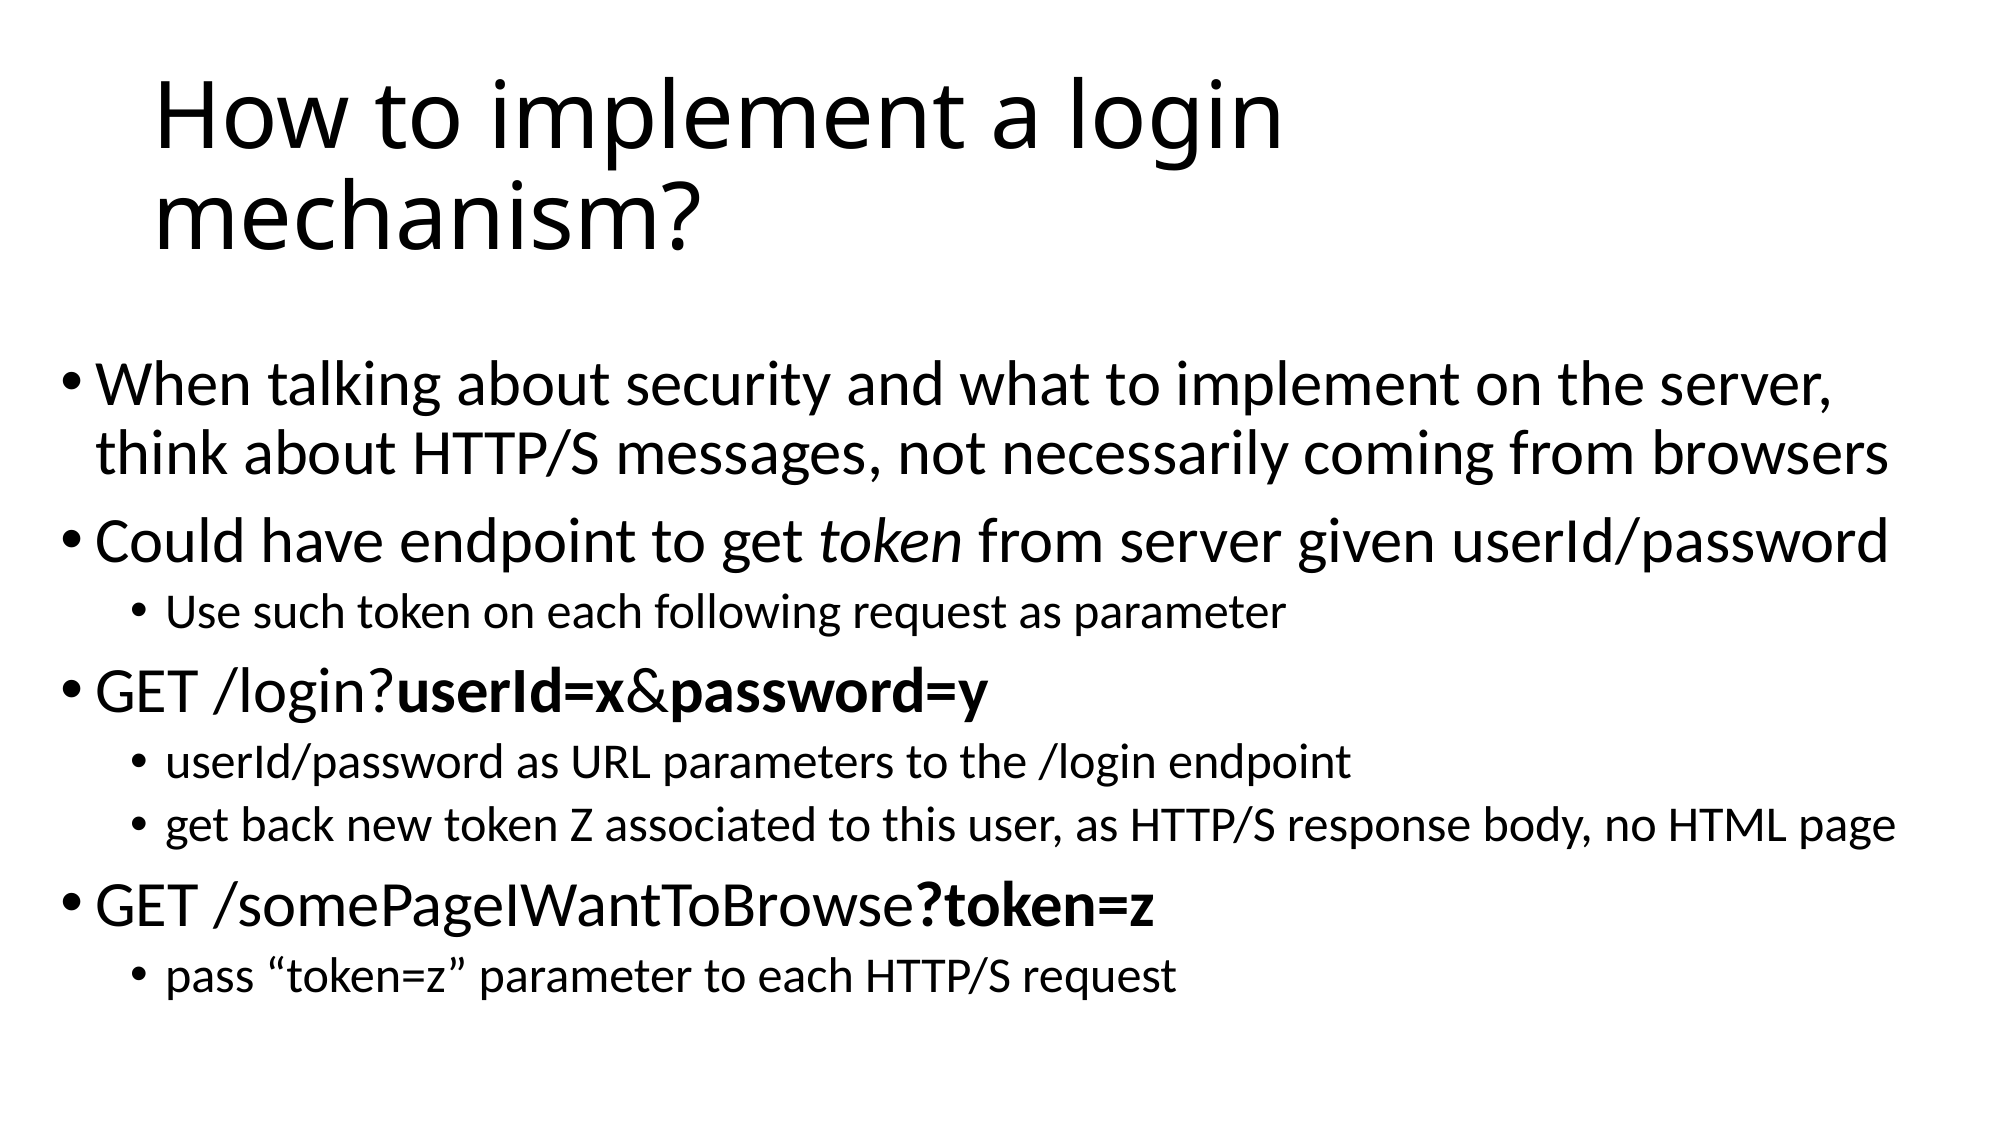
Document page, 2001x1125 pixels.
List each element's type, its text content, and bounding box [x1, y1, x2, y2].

list When talking about security and what to implement on the server, think about HTTP/S messages, not necessarily coming from browsers Could have endpoint to get token from server given userId/password Use such token on each following request as parameter GET /login?userId=x&password=y userId/password as URL parameters to the /login endpoint get back new token Z associated to this user, as HTTP/S response body, no HTML page GET /somePageIWantToBrowse?token=z pass “token=z” parameter to each HTTP/S request [45, 342, 1954, 1103]
title How to implement a login mechanism? [137, 59, 1863, 278]
